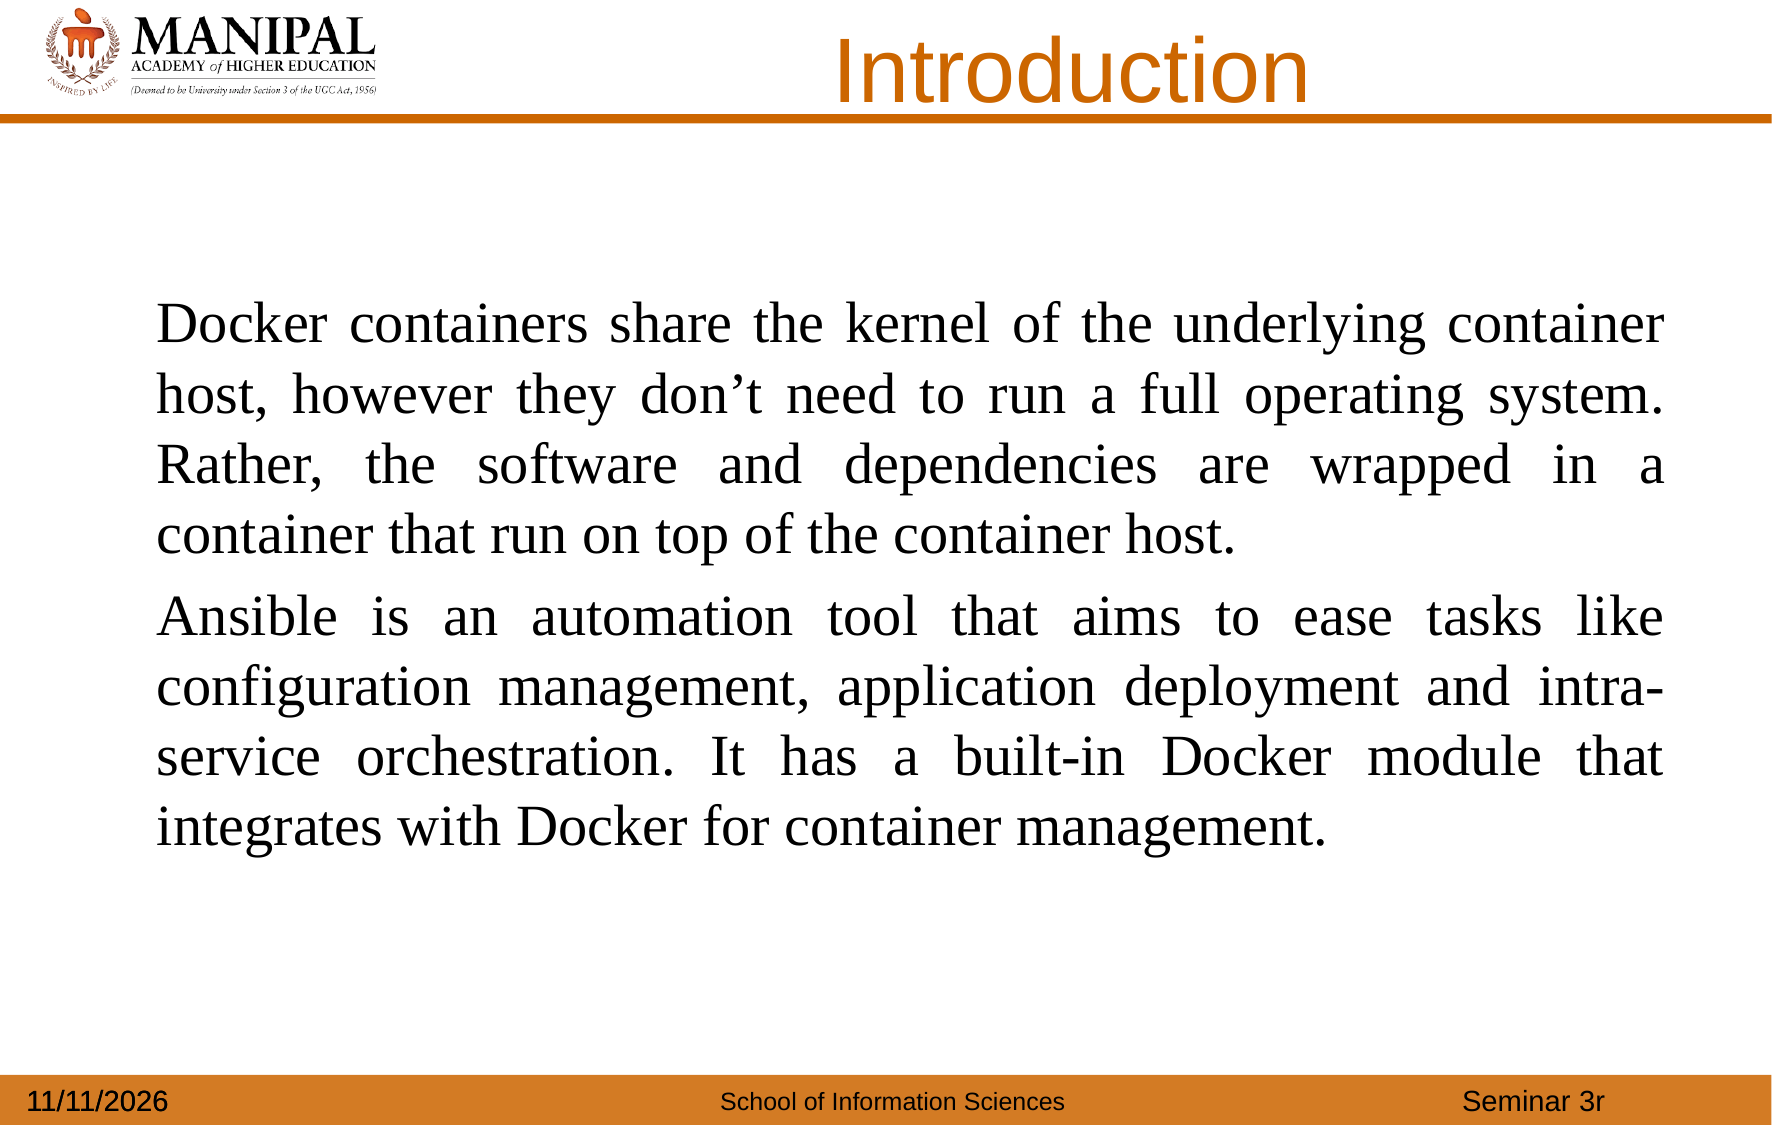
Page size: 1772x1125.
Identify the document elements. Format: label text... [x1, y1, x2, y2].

text_box Docker containers share the kernel of the underlying container host, however they don’t need to run a full operating system. Rather, the software and dependencies are wrapped in a container that run on top of the container host. Ansible is an automation tool that aims to ease tasks like configuration management, application deployment and intra-service orchestration. It has a built-in Docker module that integrates with Docker for container management. [85, 174, 1681, 918]
text_box Introduction [373, 3, 1772, 125]
picture [35, 0, 386, 104]
